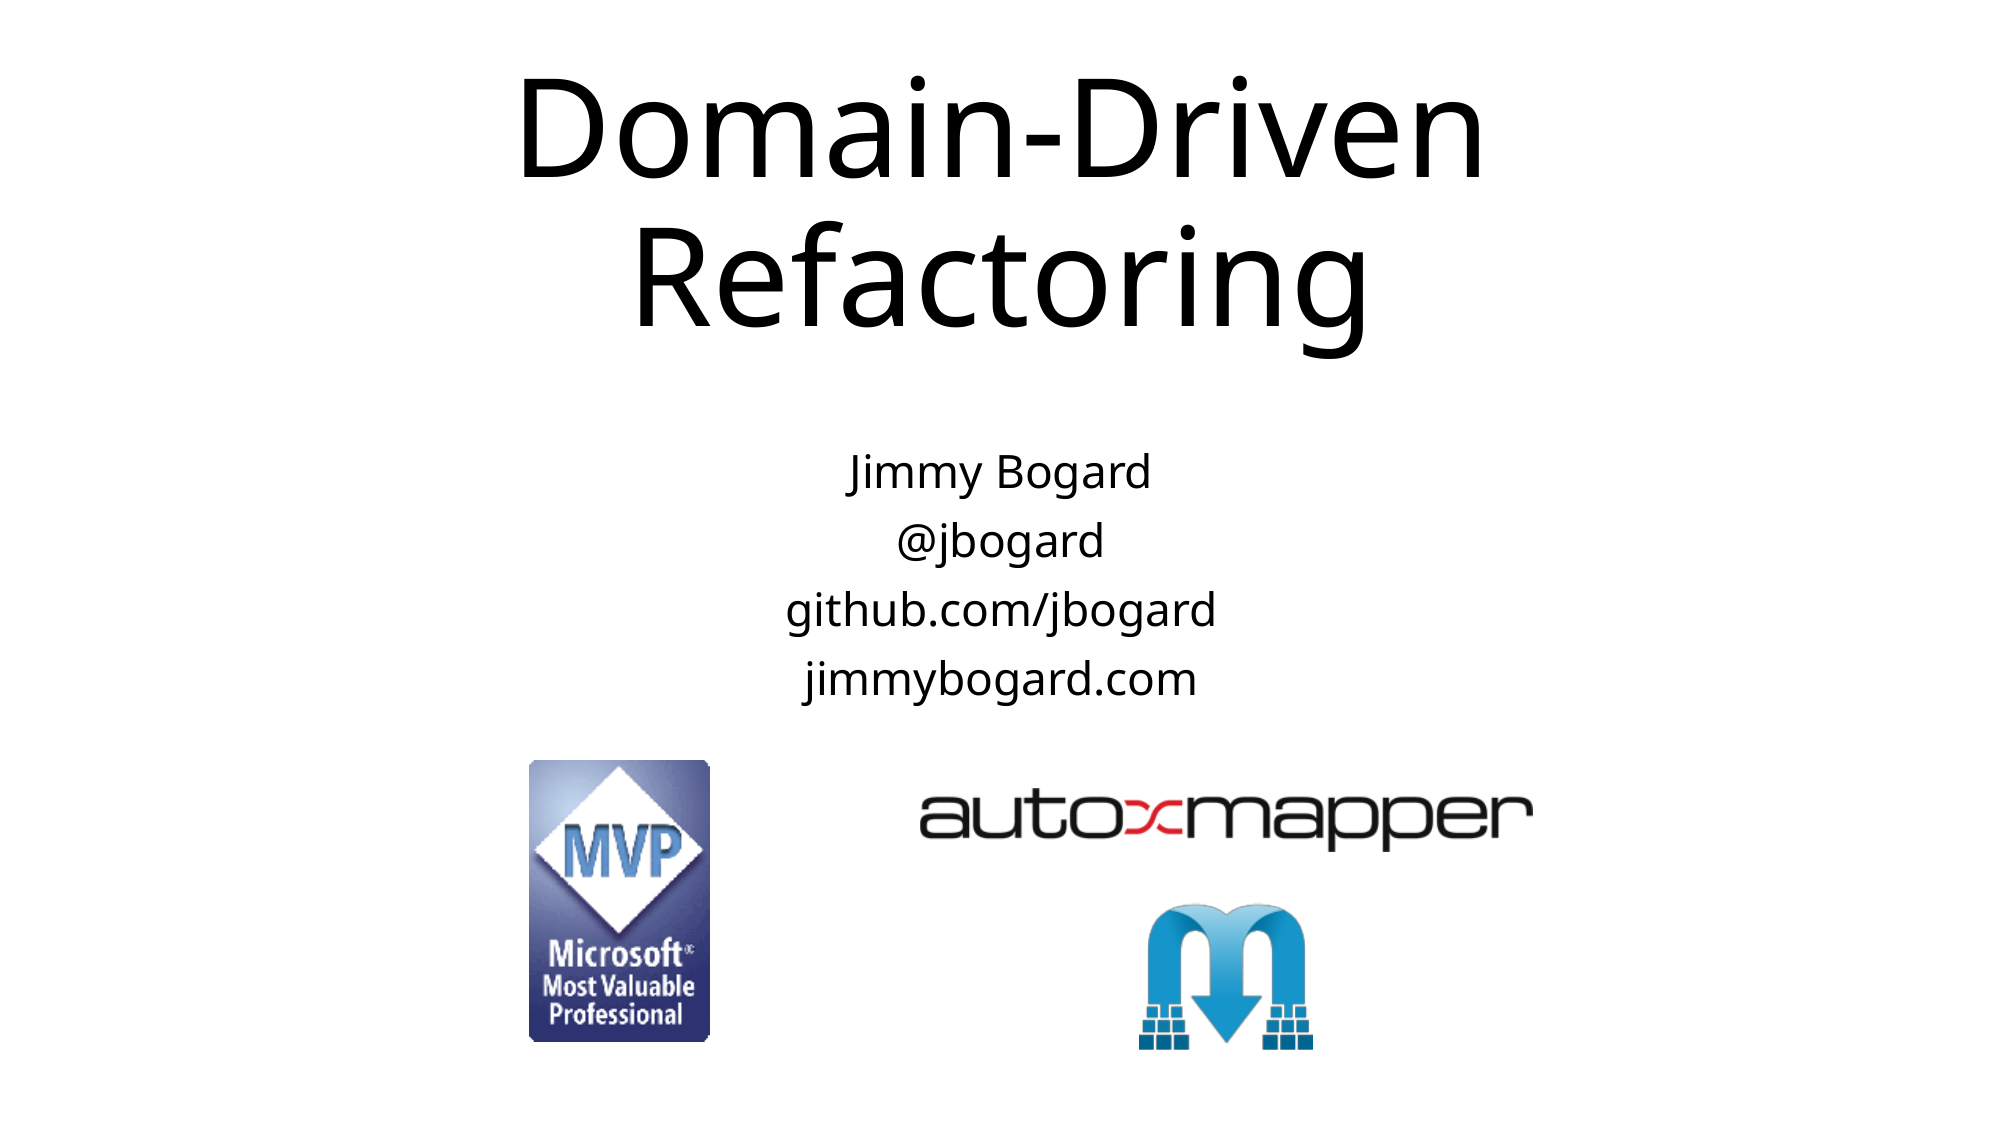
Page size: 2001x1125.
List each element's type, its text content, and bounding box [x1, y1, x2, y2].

picture [529, 760, 710, 1043]
subtitle Jimmy Bogard @jbogard github.com/jbogard jimmybogard.com [438, 441, 1564, 714]
picture [919, 788, 1533, 852]
picture [1139, 889, 1313, 1062]
title Domain-Driven Refactoring [288, 11, 1715, 404]
